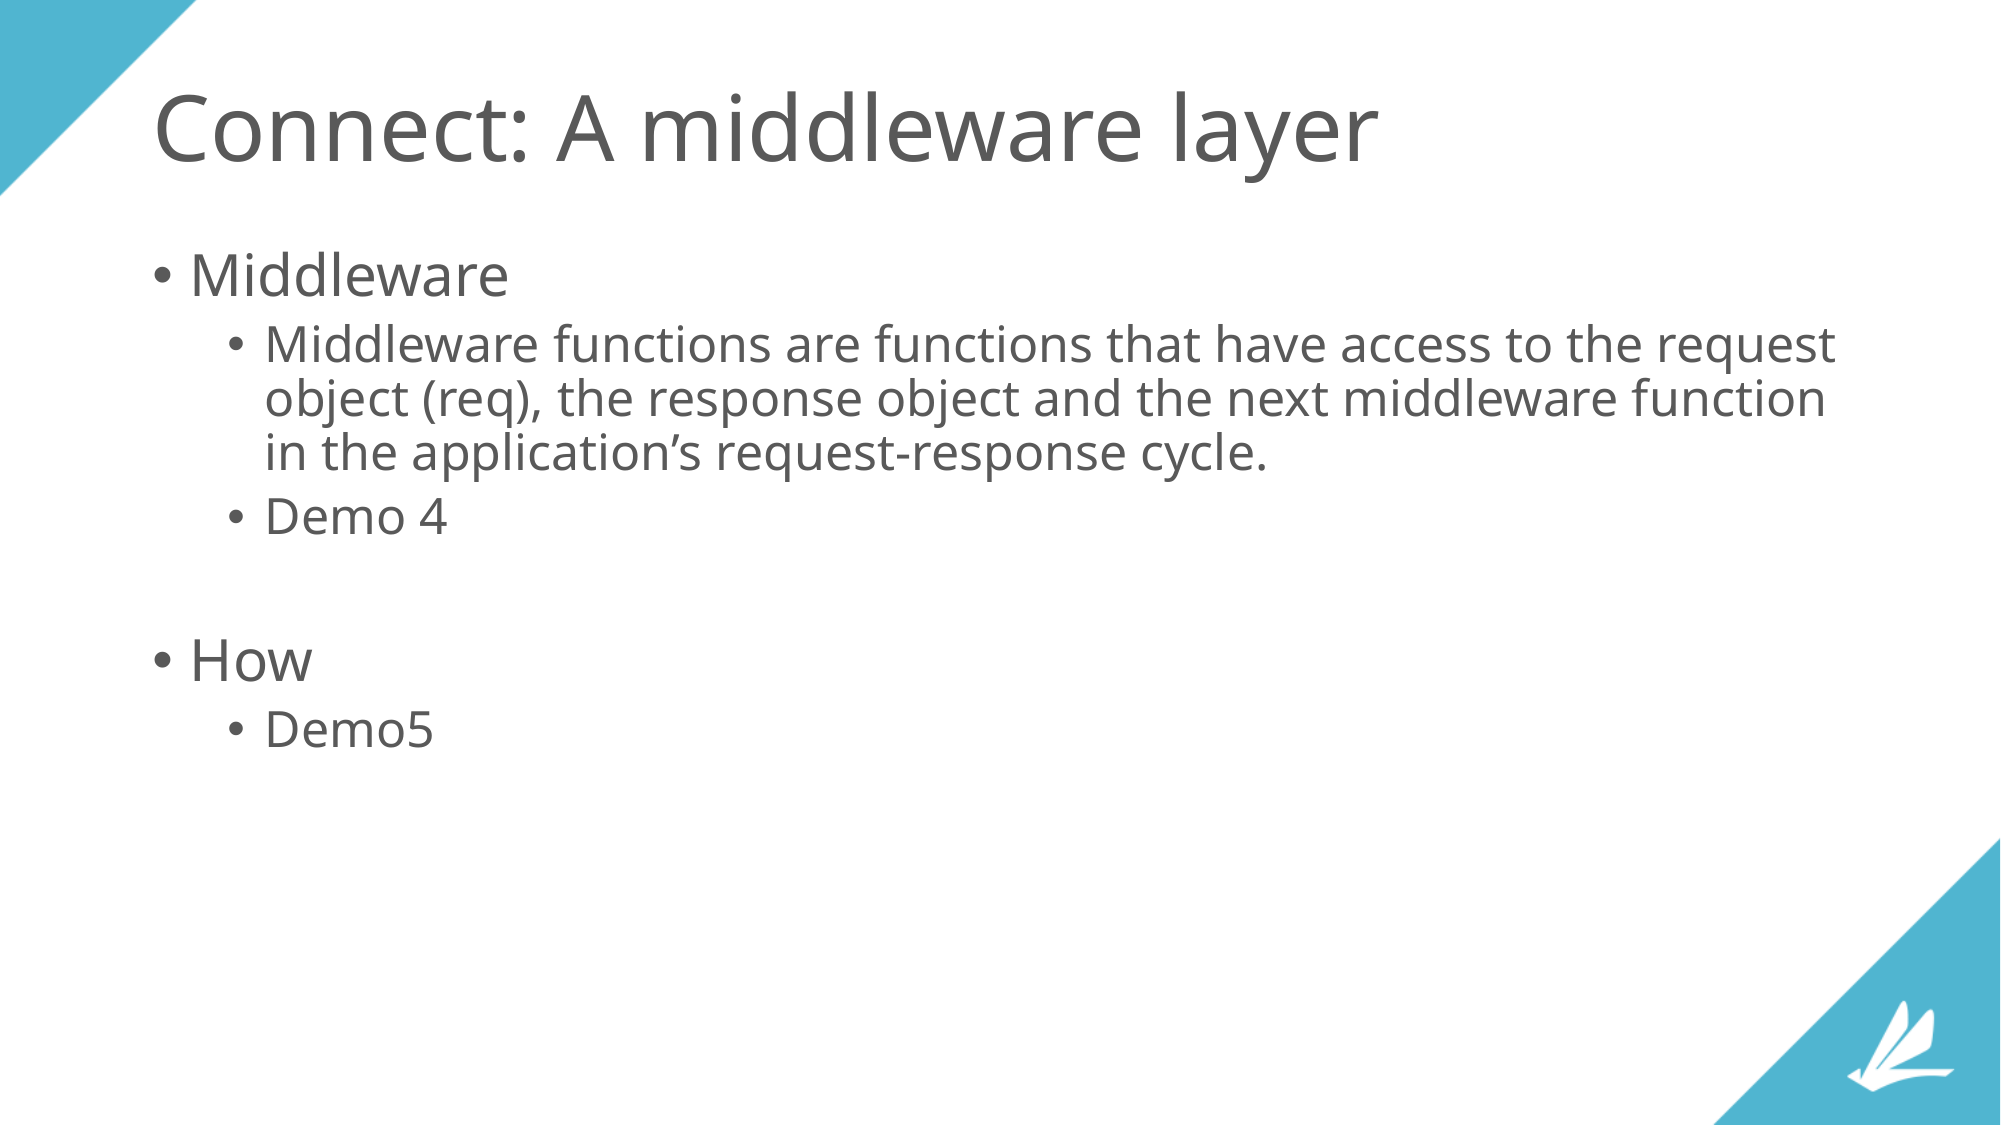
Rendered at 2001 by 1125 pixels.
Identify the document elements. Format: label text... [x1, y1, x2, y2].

picture [0, 0, 2001, 1125]
list Middleware Middleware functions are functions that have access to the request object (req), the response object and the next middleware function in the application’s request-response cycle. Demo 4 How Demo5 [137, 238, 1863, 1014]
title Connect: A middleware layer [137, 64, 1863, 199]
